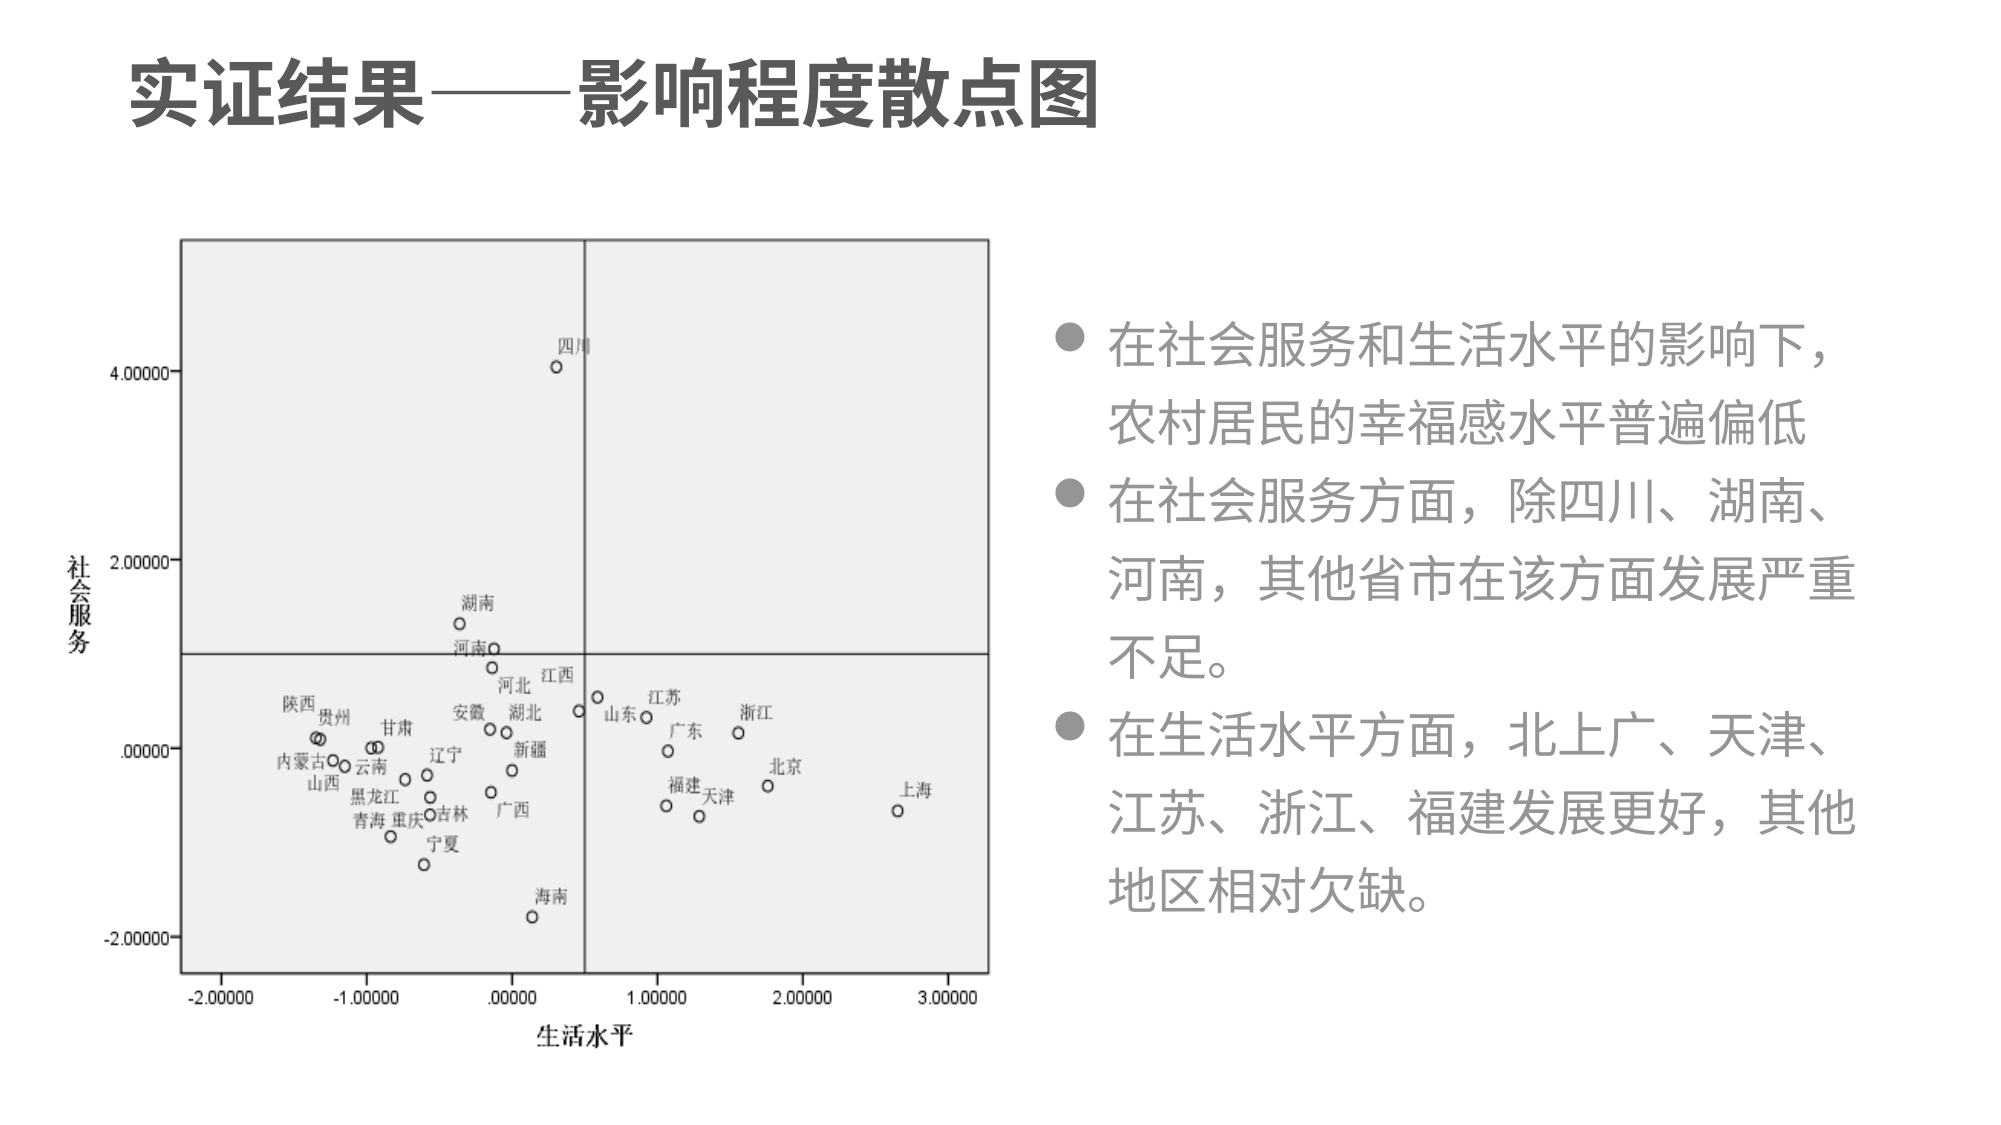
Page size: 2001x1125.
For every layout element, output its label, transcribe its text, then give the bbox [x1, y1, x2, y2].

text_box 实证结果——影响程度散点图 [111, 0, 1158, 145]
picture [42, 232, 1000, 1077]
text_box 在社会服务和生活水平的影响下，农村居民的幸福感水平普遍偏低 在社会服务方面，除四川、湖南、河南，其他省市在该方面发展严重不足。 在生活水平方面，北上广、天津、江苏、浙江、福建发展更好，其他地区相对欠缺。 [1036, 288, 1919, 927]
